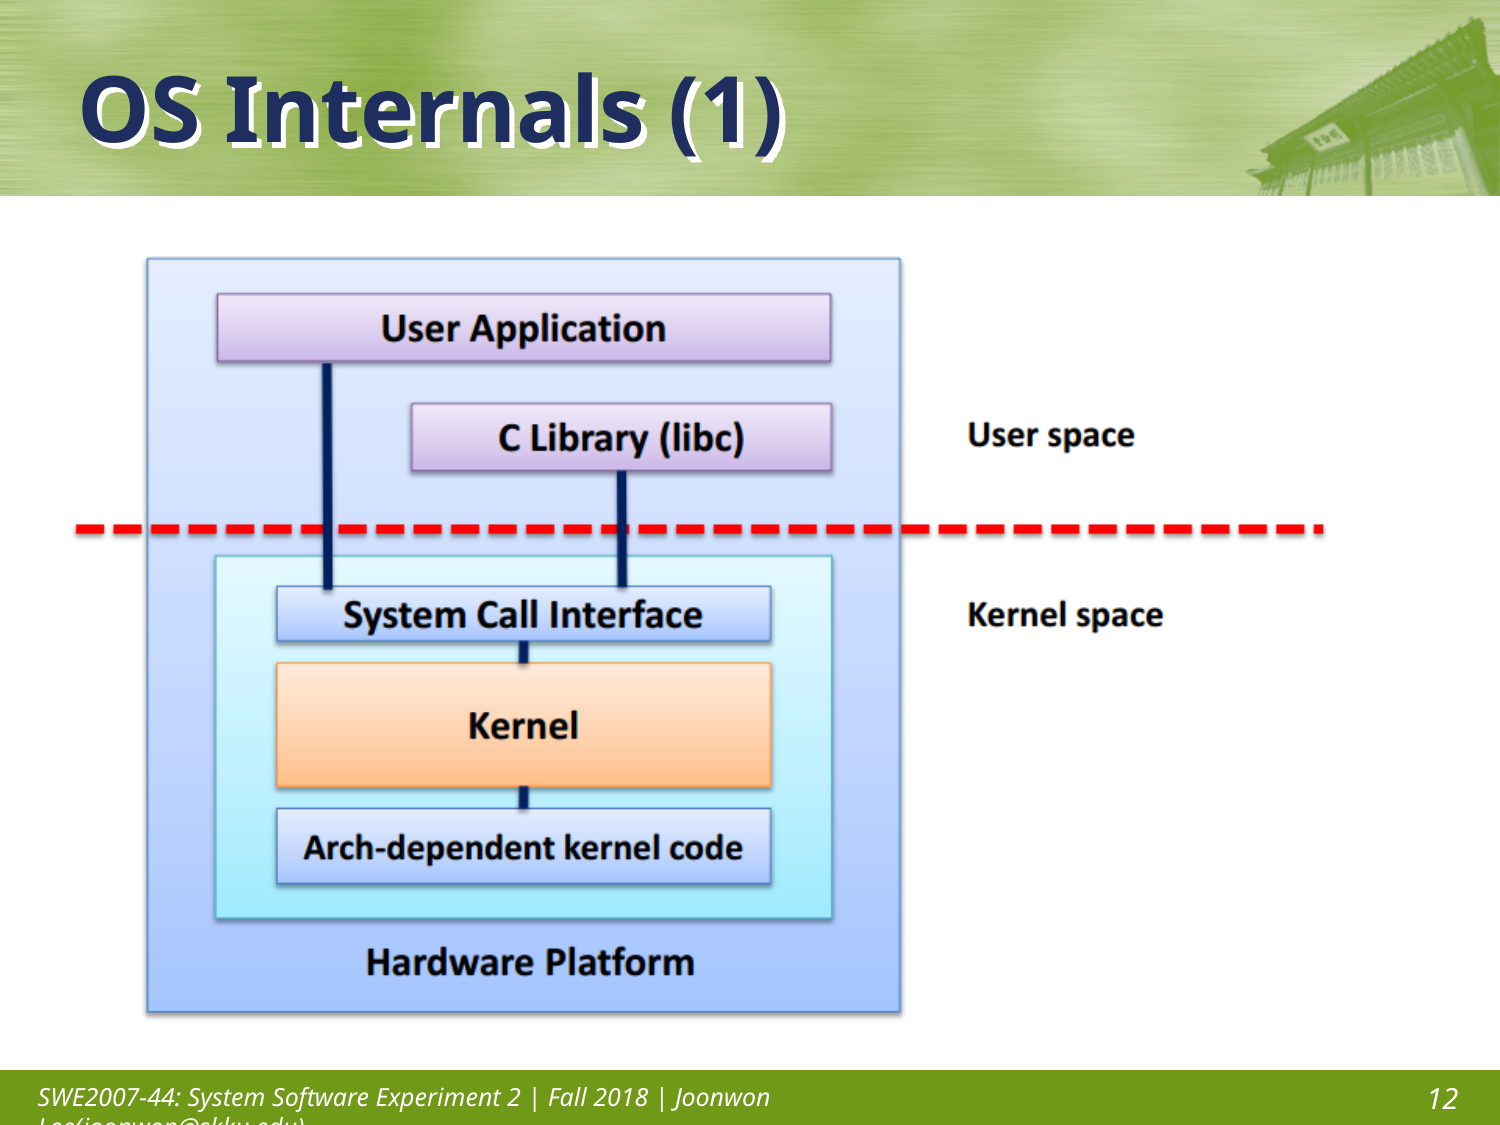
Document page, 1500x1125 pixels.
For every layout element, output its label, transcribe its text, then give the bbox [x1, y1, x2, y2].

picture [183, 1120, 197, 1125]
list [52, 243, 1348, 1038]
picture [0, 0, 1500, 196]
picture [0, 1070, 1500, 1125]
title OS Internals (1) [62, 12, 1450, 200]
